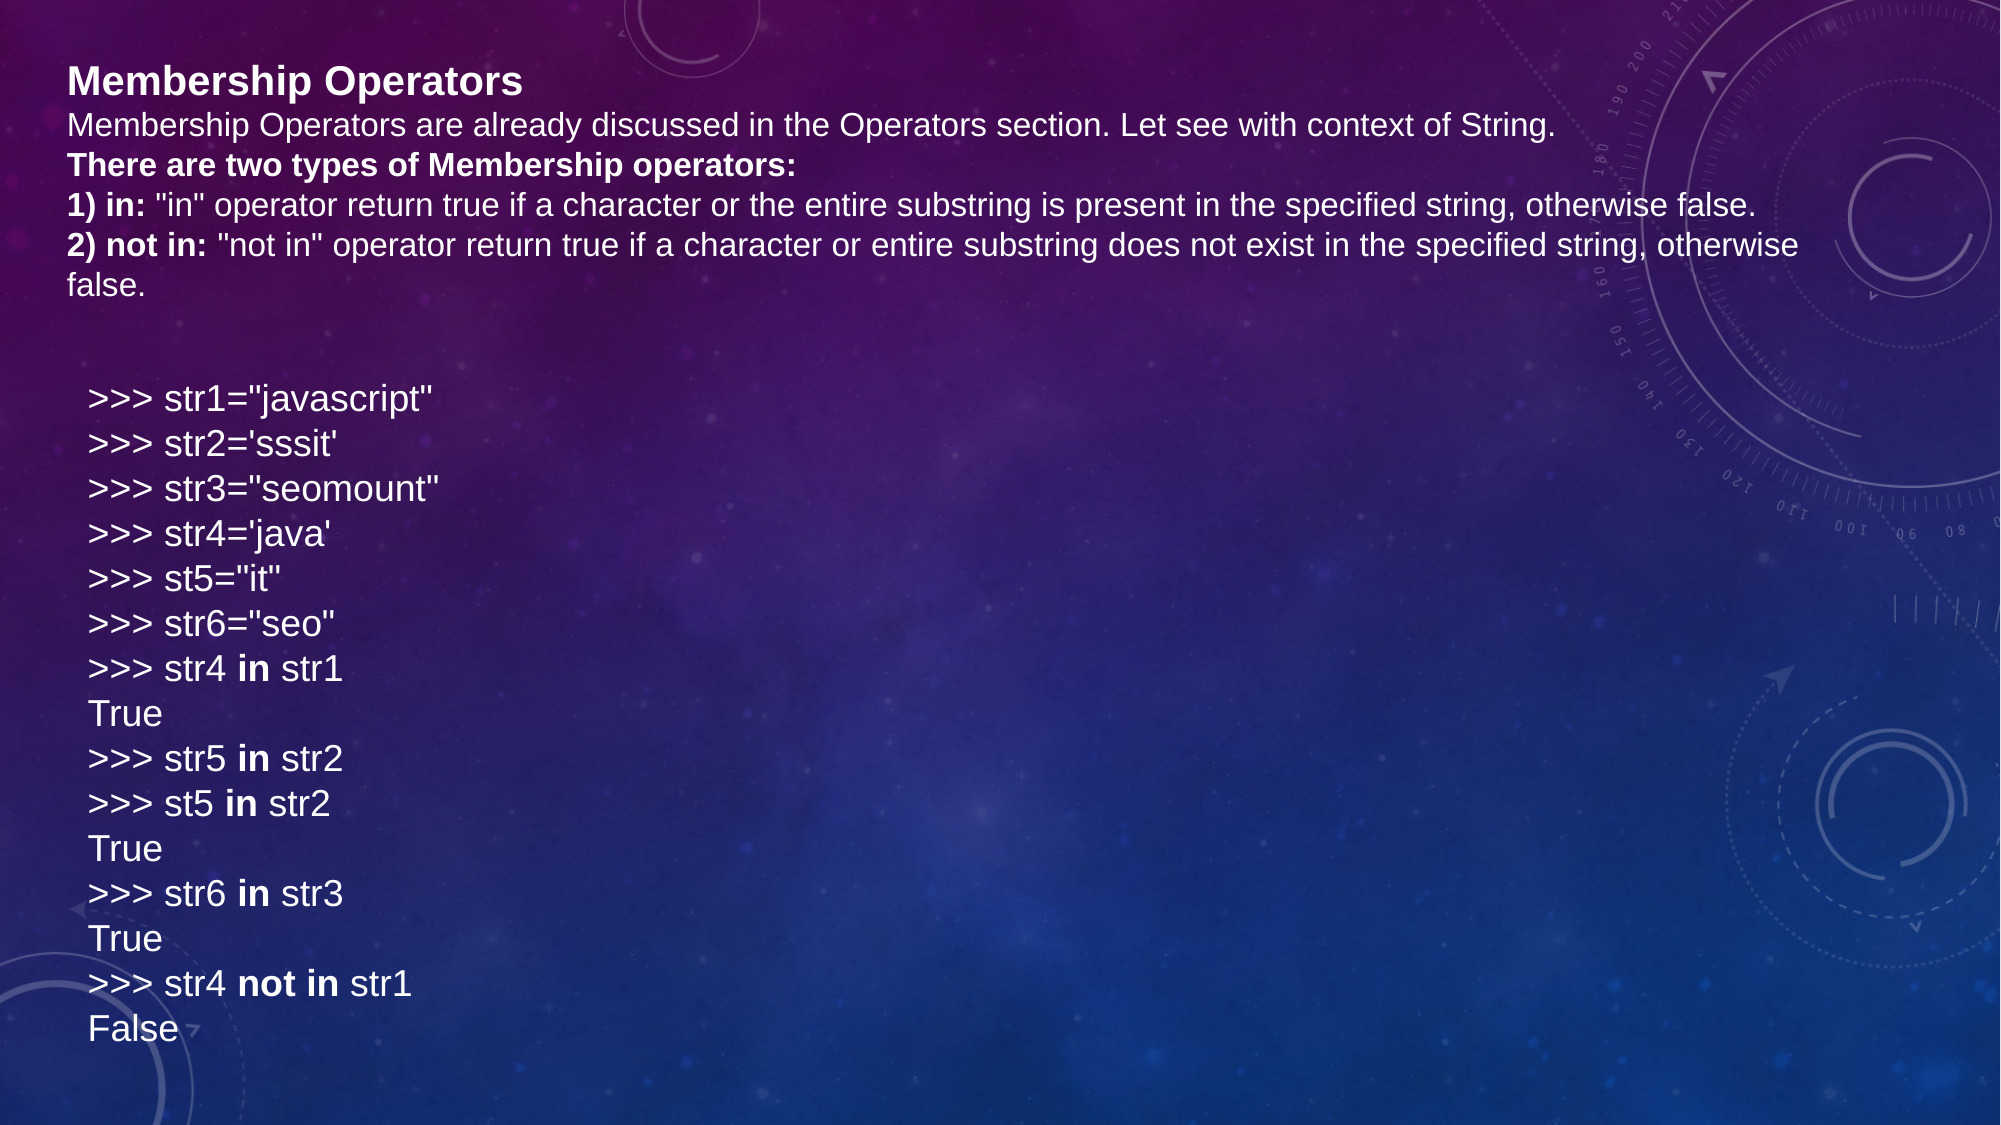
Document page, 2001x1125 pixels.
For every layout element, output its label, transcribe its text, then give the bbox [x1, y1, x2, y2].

text_box Membership Operators Membership Operators are already discussed in the Operators section. Let see with context of String. There are two types of Membership operators: 1) in: "in" operator return true if a character or the entire substring is present in the specified string, otherwise false. 2) not in: "not in" operator return true if a character or entire substring does not exist in the specified string, otherwise false. [52, 45, 1817, 311]
text_box >>> str1="javascript" >>> str2='sssit' >>> str3="seomount" >>> str4='java' >>> st5="it" >>> str6="seo" >>> str4 in str1 True >>> str5 in str2 >>> st5 in str2 True >>> str6 in str3 True >>> str4 not in str1 False [72, 366, 1073, 1057]
picture [0, 0, 2001, 1125]
